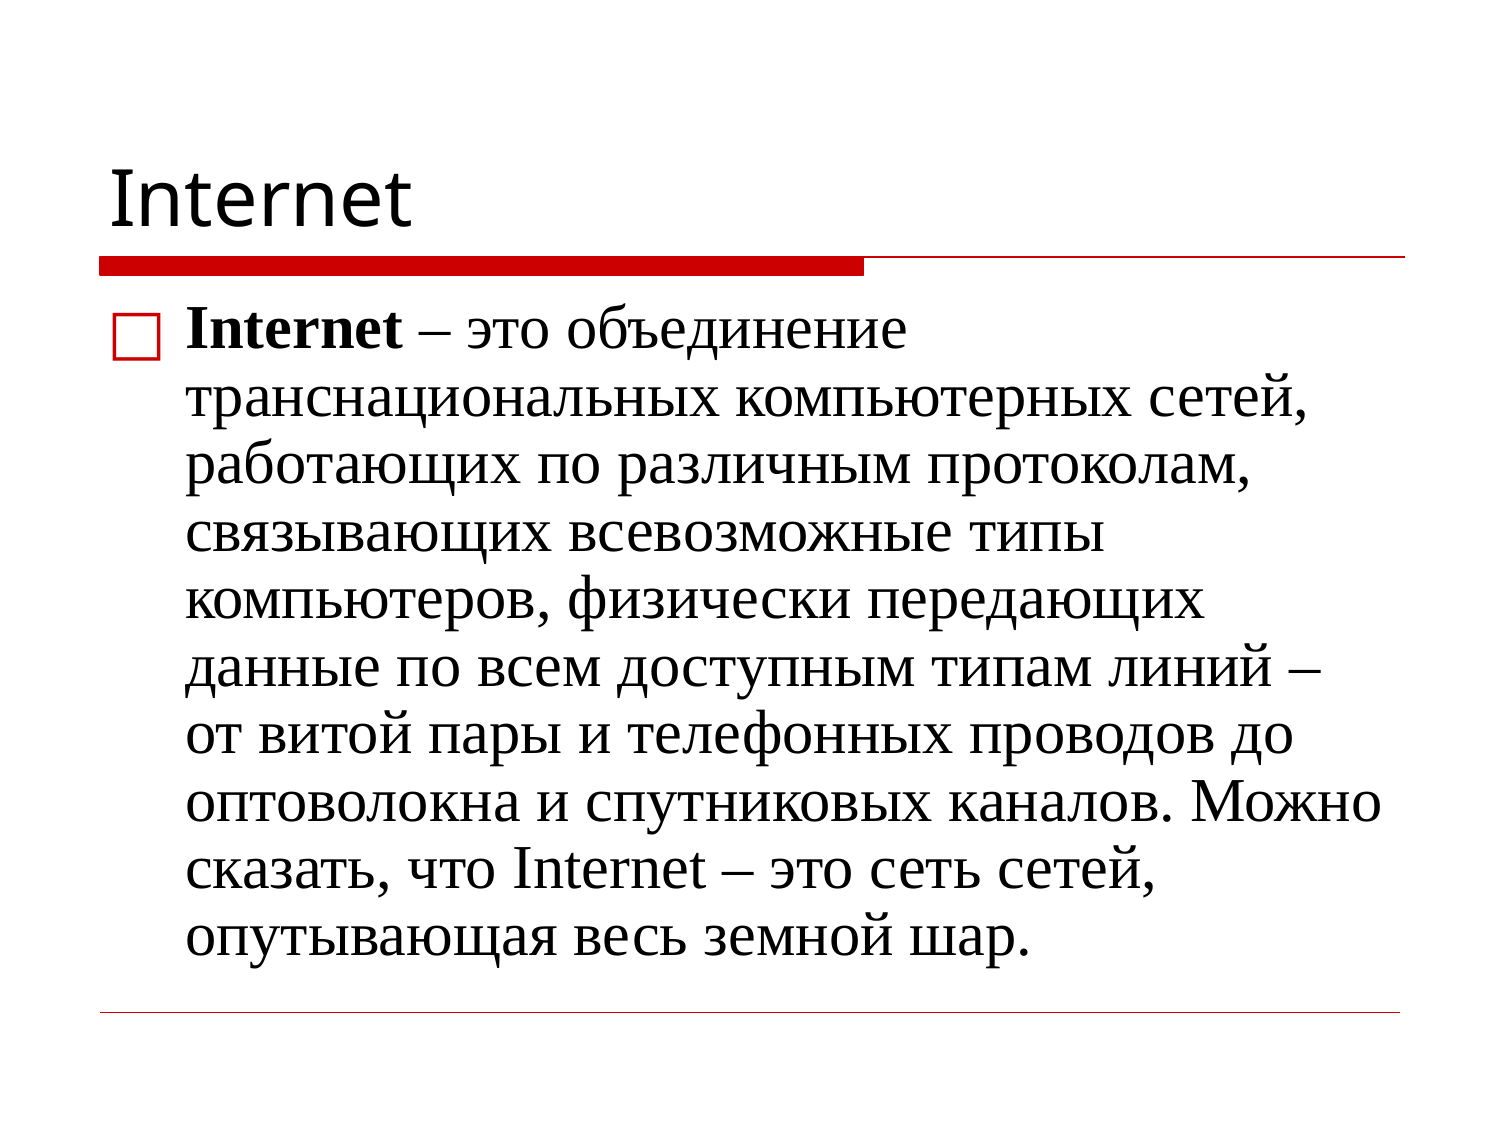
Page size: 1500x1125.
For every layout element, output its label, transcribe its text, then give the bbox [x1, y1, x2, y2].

list Internet – это объединение транснациональных компьютерных сетей, работающих по различным протоколам, связывающих всевозможные типы компьютеров, физически передающих данные по всем доступным типам линий – от витой пары и телефонных проводов до оптоволокна и спутниковых каналов. Можно сказать, что Internet – это сеть сетей, опутывающая весь земной шар. [92, 287, 1406, 988]
title Internet [94, 50, 1407, 250]
